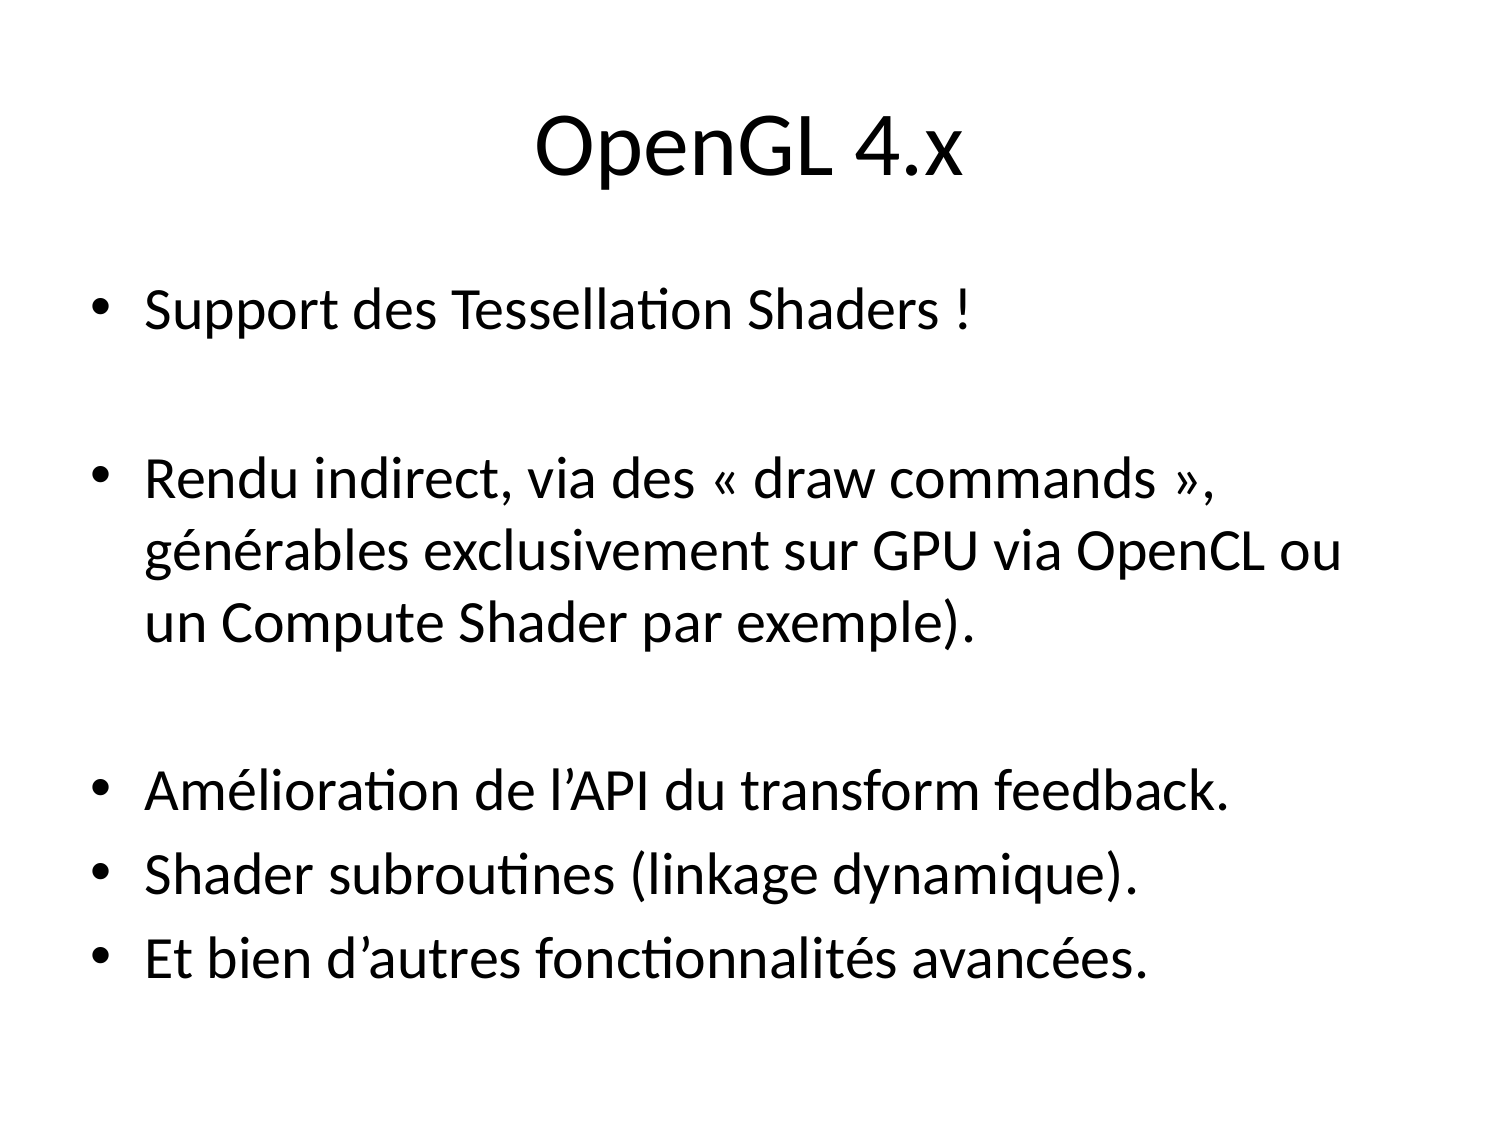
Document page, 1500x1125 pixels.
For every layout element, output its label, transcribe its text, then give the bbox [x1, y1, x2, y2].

list Support des Tessellation Shaders ! Rendu indirect, via des « draw commands », générables exclusivement sur GPU via OpenCL ou un Compute Shader par exemple). Amélioration de l’API du transform feedback. Shader subroutines (linkage dynamique). Et bien d’autres fonctionnalités avancées. [75, 262, 1425, 1005]
title OpenGL 4.x [75, 45, 1425, 233]
